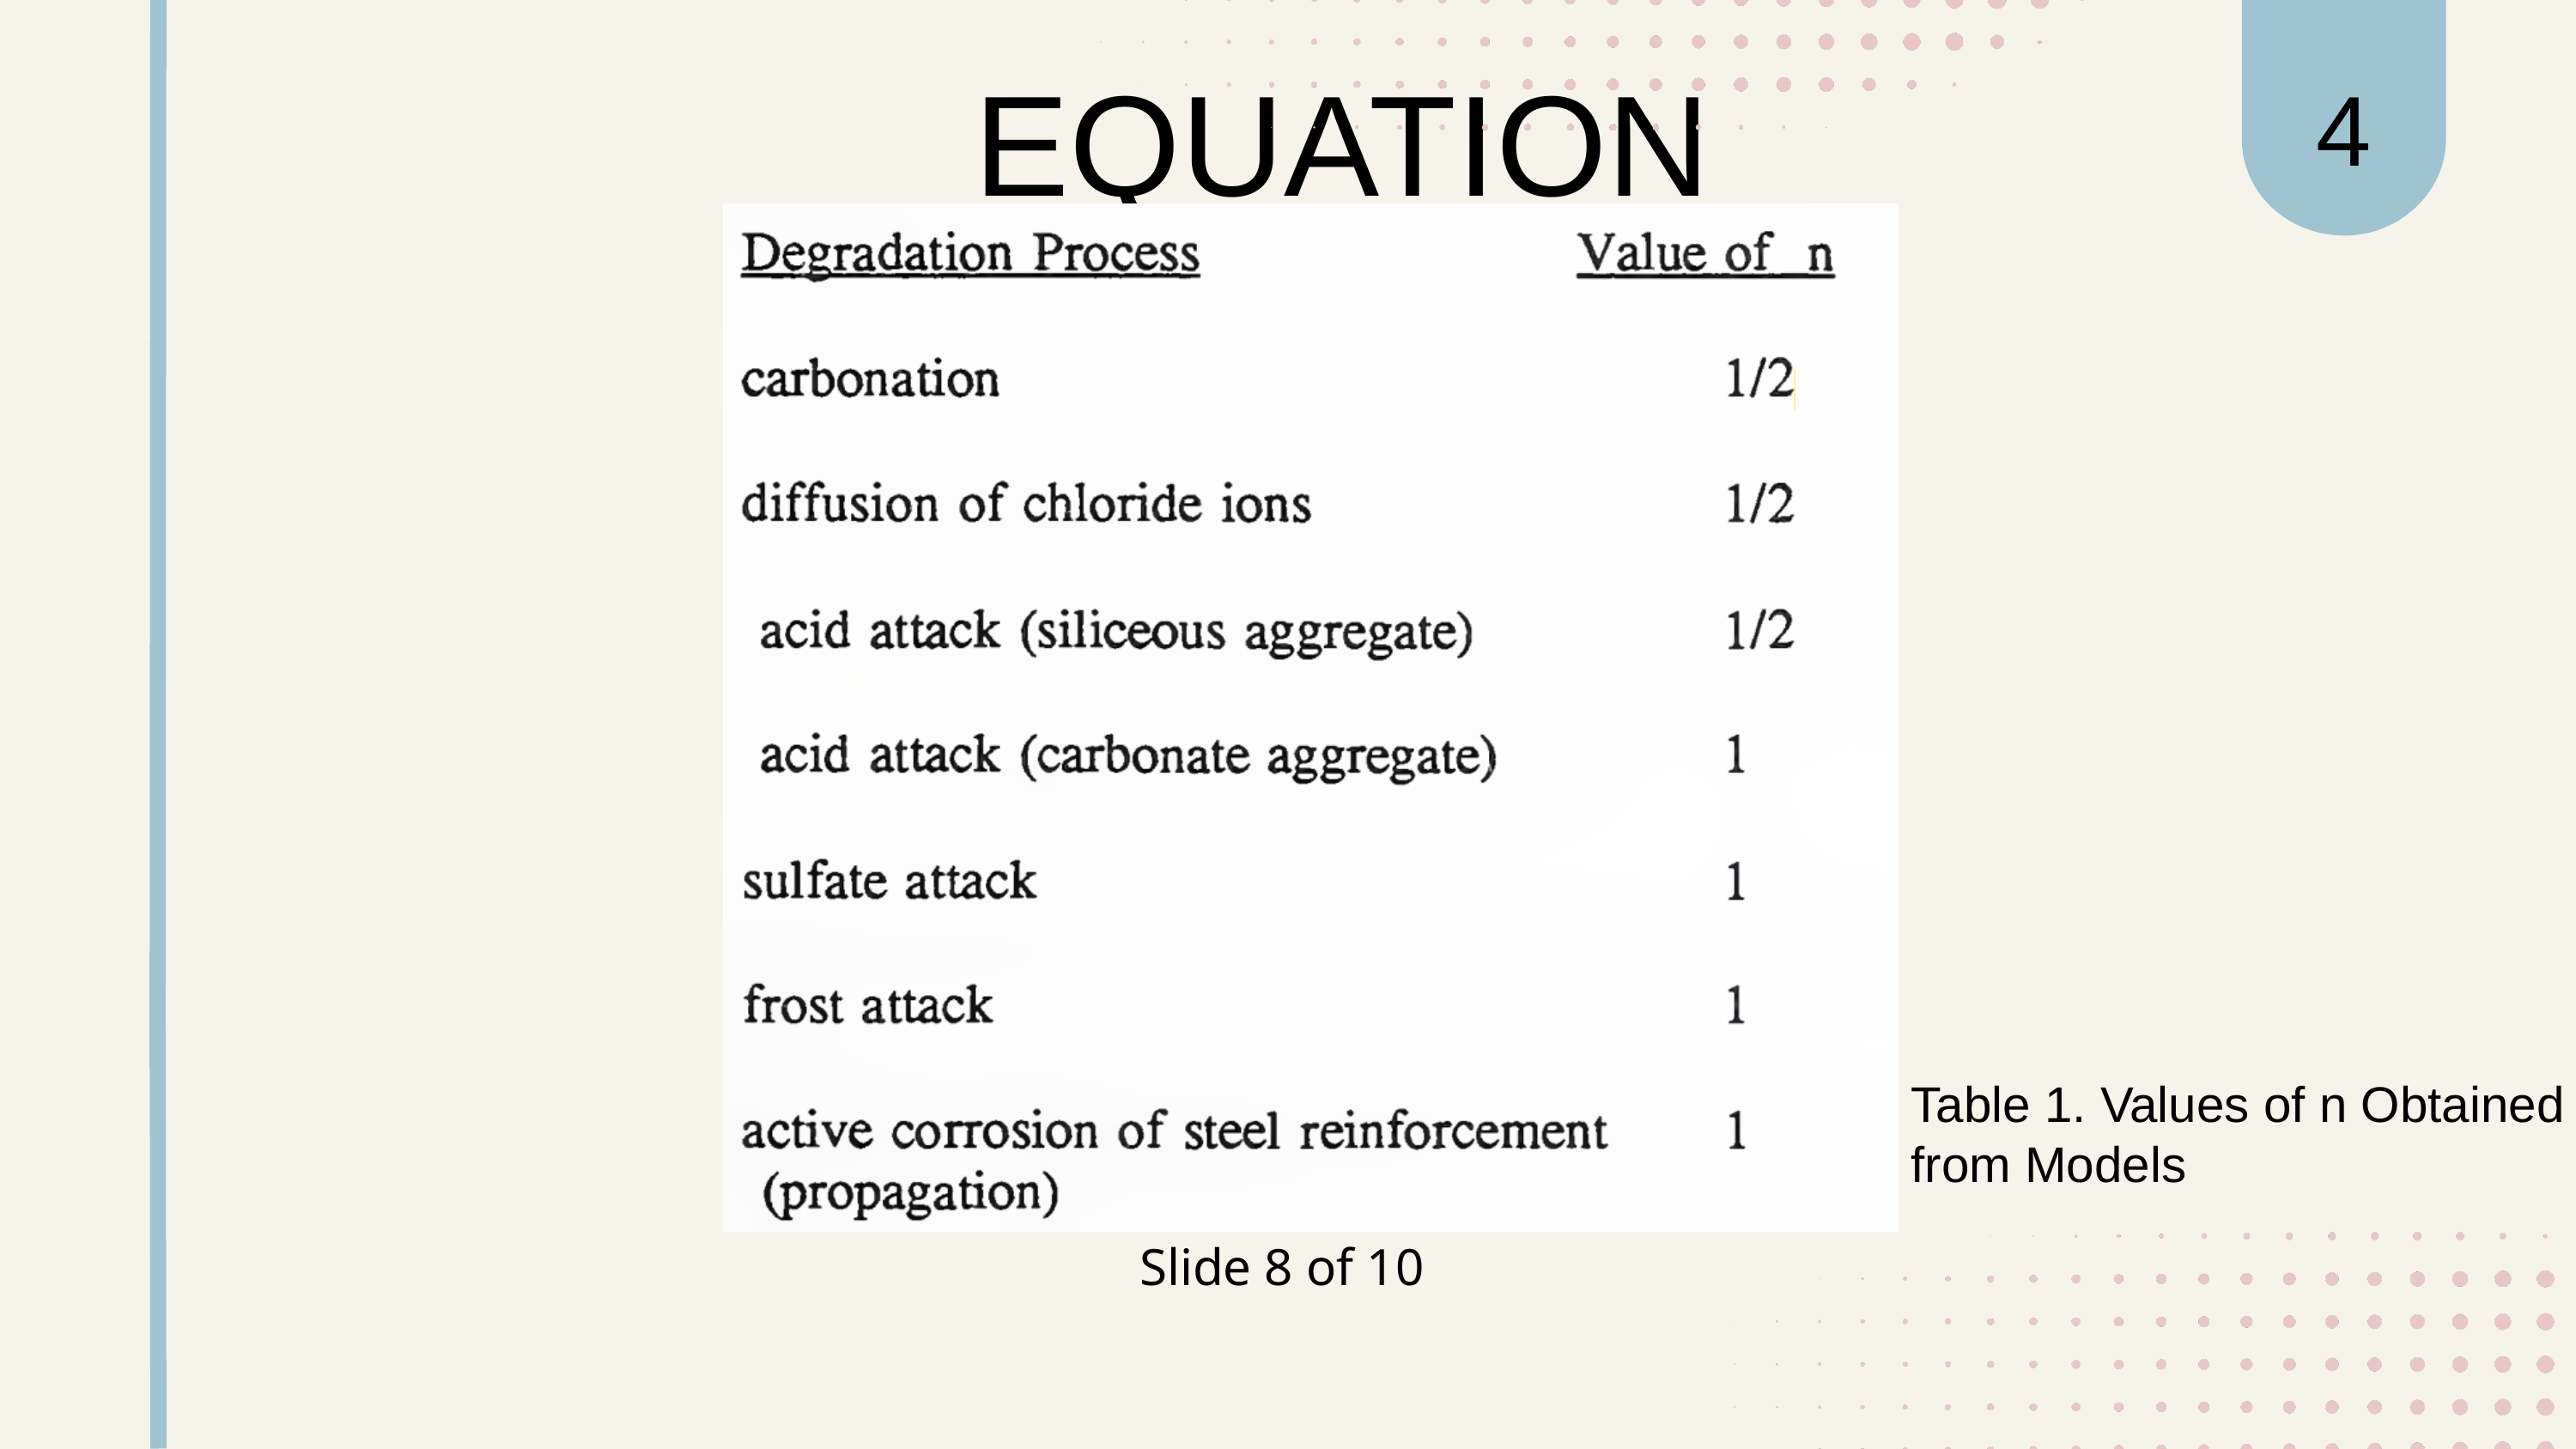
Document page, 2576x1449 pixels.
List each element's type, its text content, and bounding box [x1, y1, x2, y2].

text_box [1058, 0, 2089, 130]
text_box EQUATION [479, 11, 2207, 225]
picture [722, 203, 1899, 1232]
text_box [2233, 0, 2455, 236]
text_box Table 1. Values of n Obtained from Models [1901, 1065, 2576, 1199]
text_box [1692, 1232, 2576, 1449]
